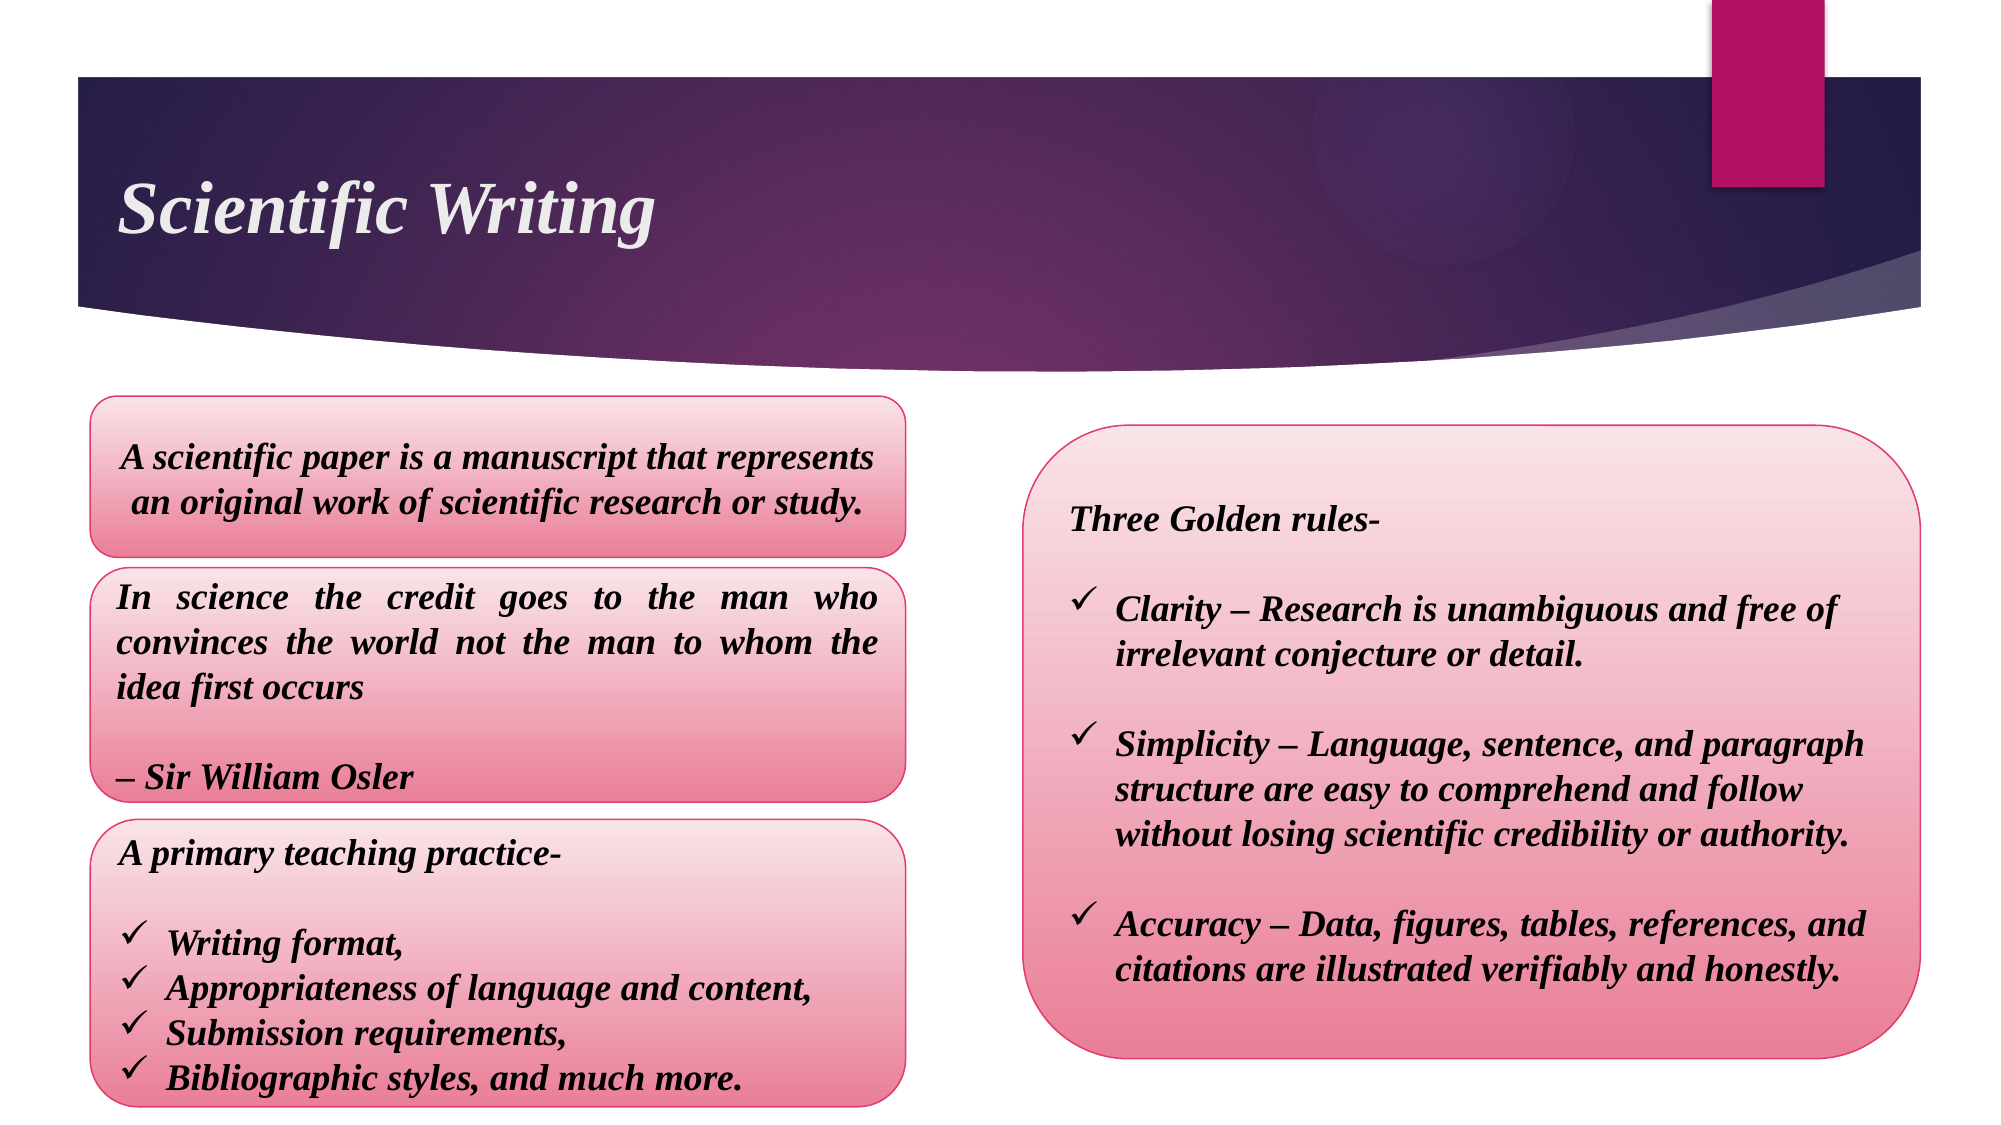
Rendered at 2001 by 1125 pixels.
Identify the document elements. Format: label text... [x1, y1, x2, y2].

text_box A primary teaching practice- Writing format, Appropriateness of language and content, Submission requirements, Bibliographic styles, and much more. [89, 818, 907, 1108]
text_box A scientific paper is a manuscript that represents an original work of scientific research or study. [89, 395, 907, 559]
title Scientific Writing [102, 114, 1856, 293]
text_box In science the credit goes to the man who convinces the world not the man to whom the idea first occurs – Sir William Osler [89, 566, 907, 803]
text_box Three Golden rules- Clarity – Research is unambiguous and free of irrelevant conjecture or detail. Simplicity – Language, sentence, and paragraph structure are easy to comprehend and follow without losing scientific credibility or authority. Accuracy – Data, figures, tables, references, and citations are illustrated verifiably and honestly. [1022, 424, 1922, 1060]
